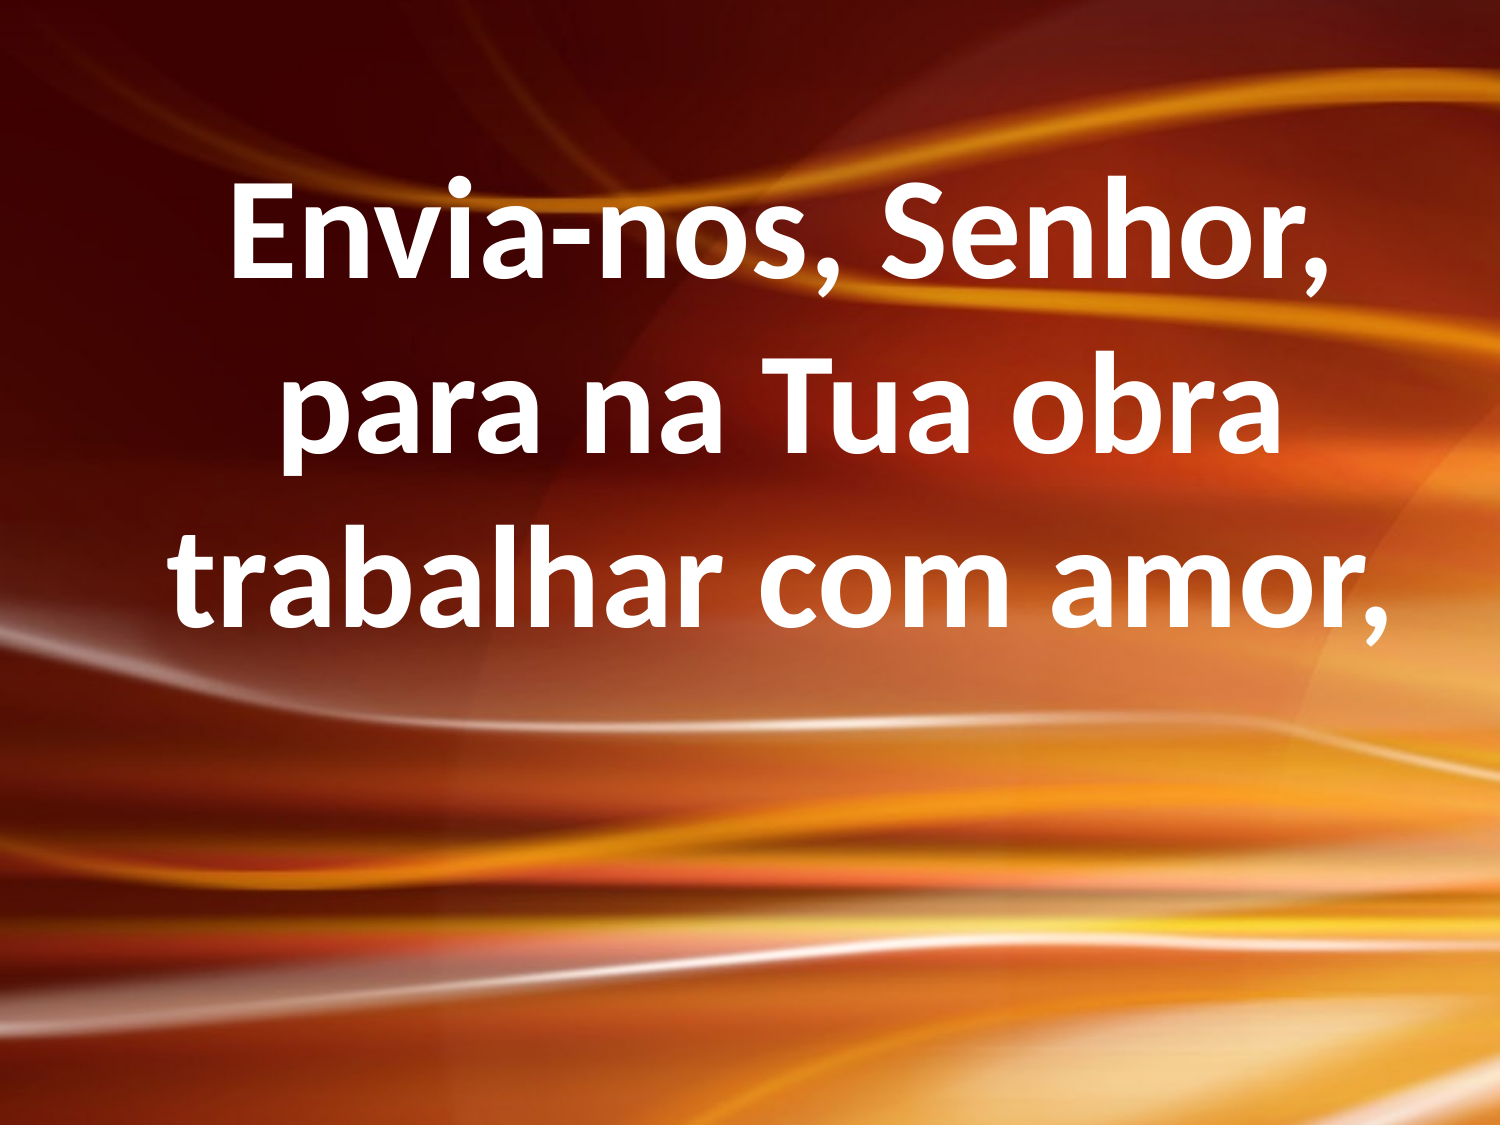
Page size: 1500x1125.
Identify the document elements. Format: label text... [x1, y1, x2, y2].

text_box Envia-nos, Senhor, para na Tua obra trabalhar com amor, [112, 124, 1450, 665]
picture [0, 0, 1500, 1125]
